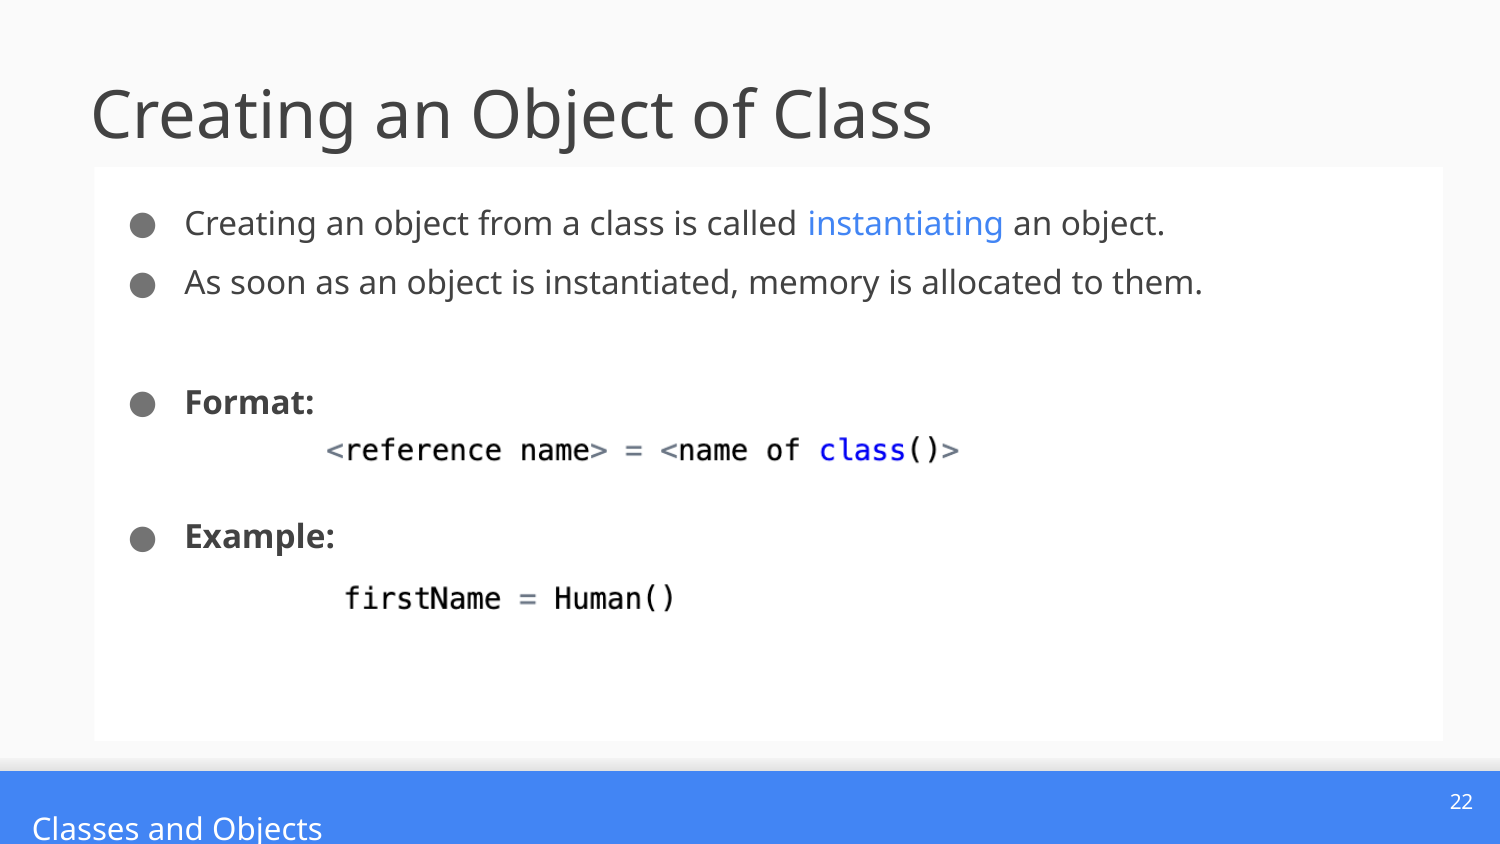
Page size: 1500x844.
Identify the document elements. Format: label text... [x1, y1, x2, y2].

list Creating an object from a class is called instantiating an object. As soon as an object is instantiated, memory is allocated to them. Format: Example: [94, 167, 1444, 742]
picture [335, 579, 1232, 627]
slide_number 22 [1398, 770, 1489, 835]
picture [320, 430, 1217, 478]
title Creating an Object of Class [75, 41, 1425, 168]
